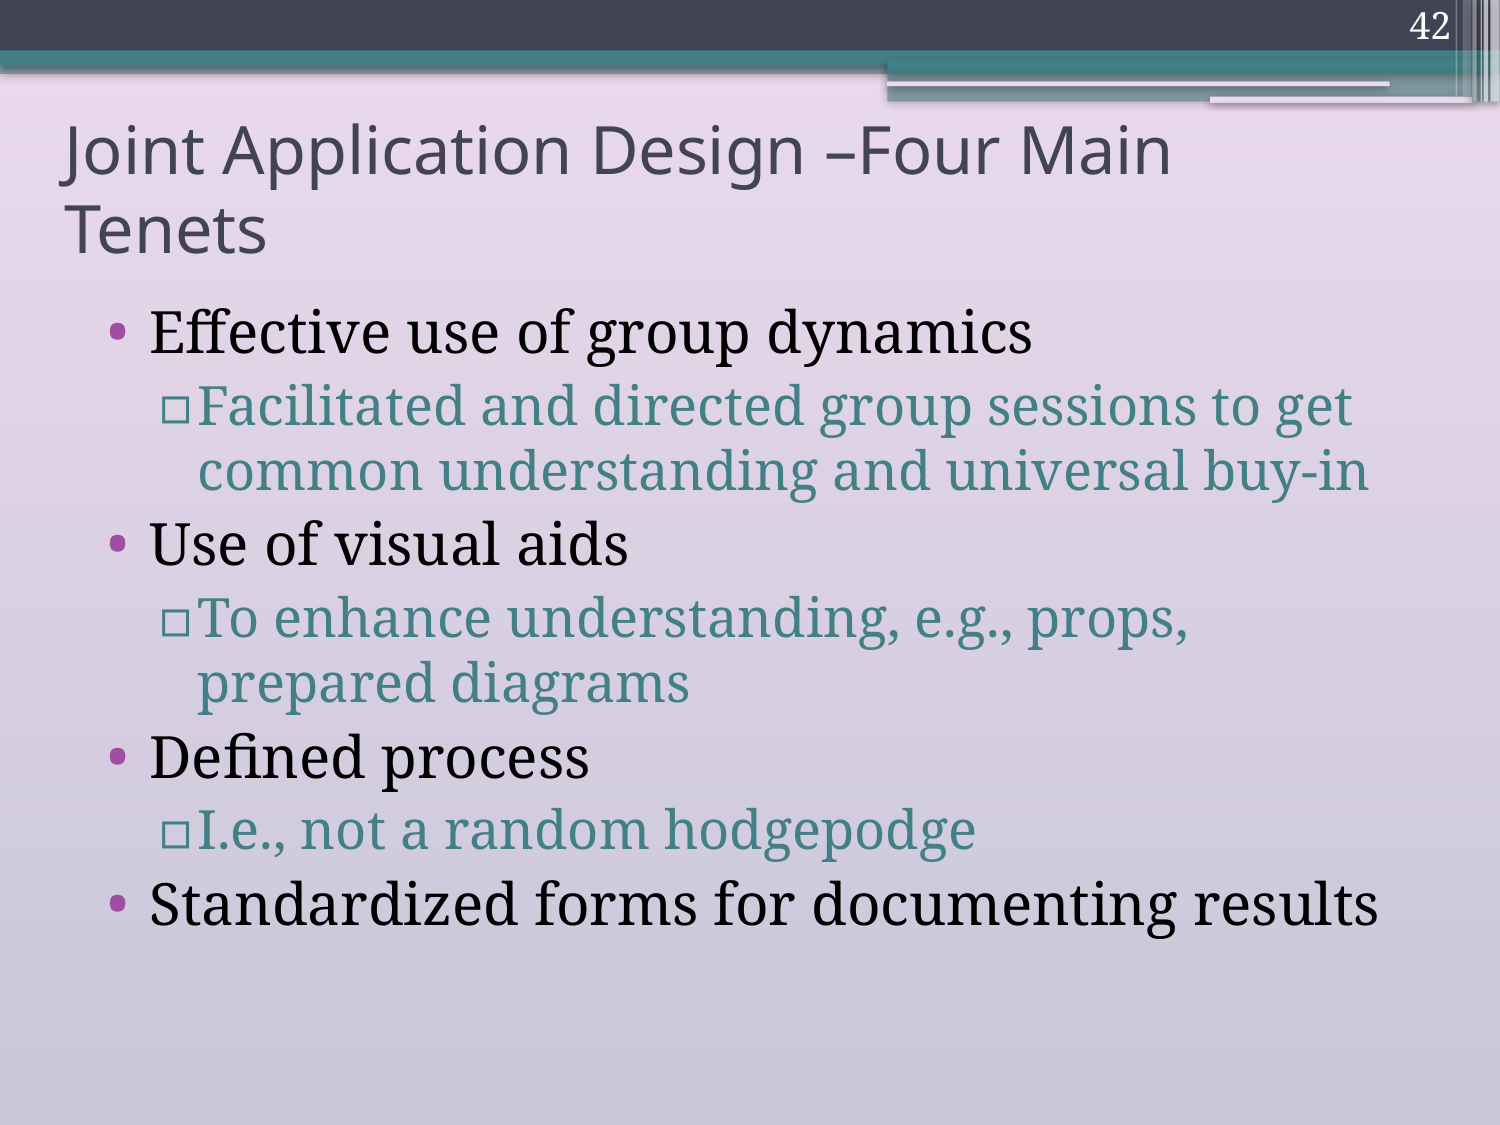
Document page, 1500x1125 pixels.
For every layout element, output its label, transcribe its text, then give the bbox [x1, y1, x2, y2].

slide_number 42 [1341, 0, 1466, 61]
list Effective use of group dynamics Facilitated and directed group sessions to get common understanding and universal buy-in Use of visual aids To enhance understanding, e.g., props, prepared diagrams Defined process I.e., not a random hodgepodge Standardized forms for documenting results [75, 287, 1425, 1079]
title Joint Application Design –Four Main Tenets [50, 99, 1400, 275]
